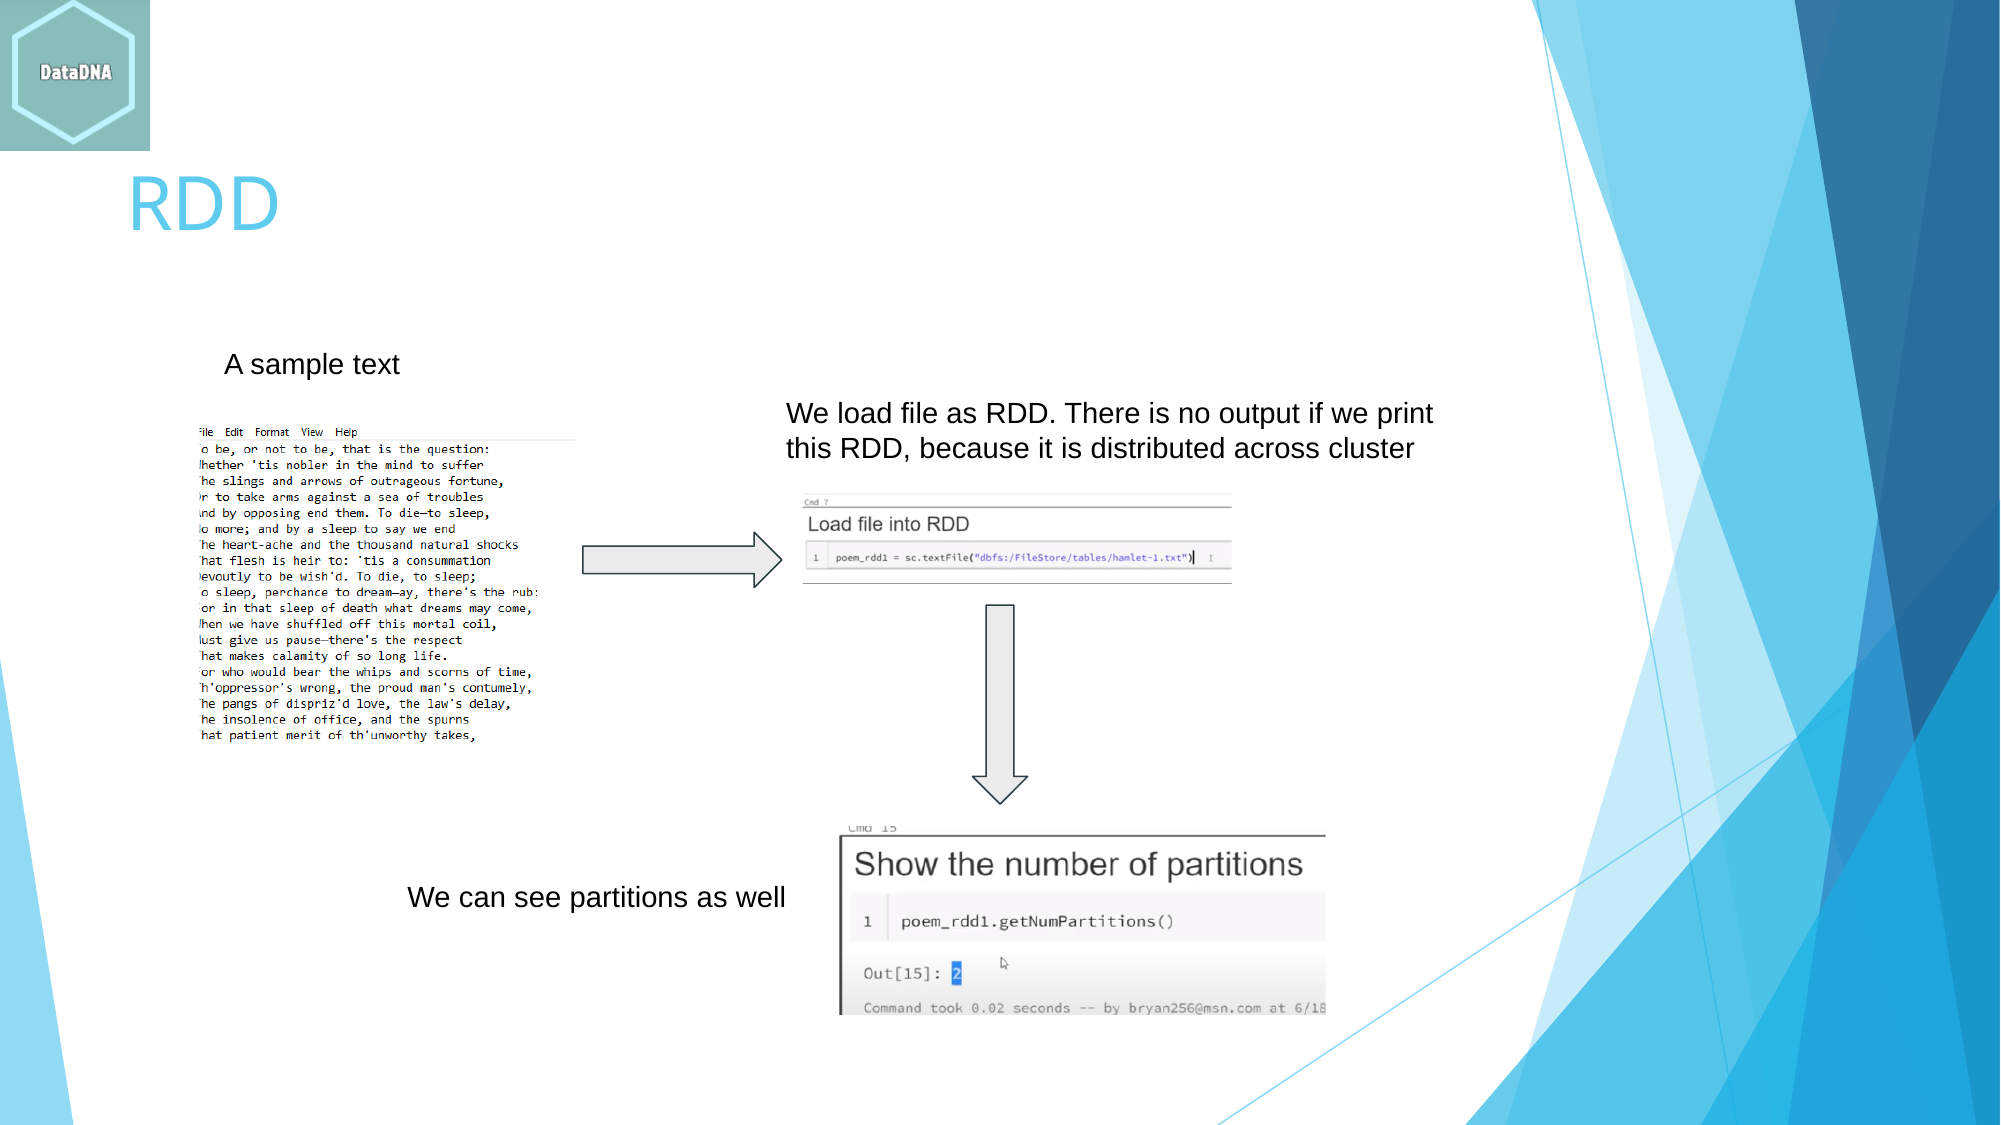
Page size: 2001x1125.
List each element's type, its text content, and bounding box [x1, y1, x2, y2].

picture [199, 425, 576, 745]
picture [802, 492, 1232, 584]
text_box [582, 532, 782, 588]
title RDD [111, 147, 1522, 257]
text_box A sample text [209, 330, 702, 396]
text_box We load file as RDD. There is no output if we print this RDD, because it is distributed across cluster [771, 379, 1502, 479]
text_box [972, 605, 1028, 805]
picture [0, 0, 150, 151]
picture [839, 825, 1326, 1015]
text_box We can see partitions as well [392, 863, 833, 929]
